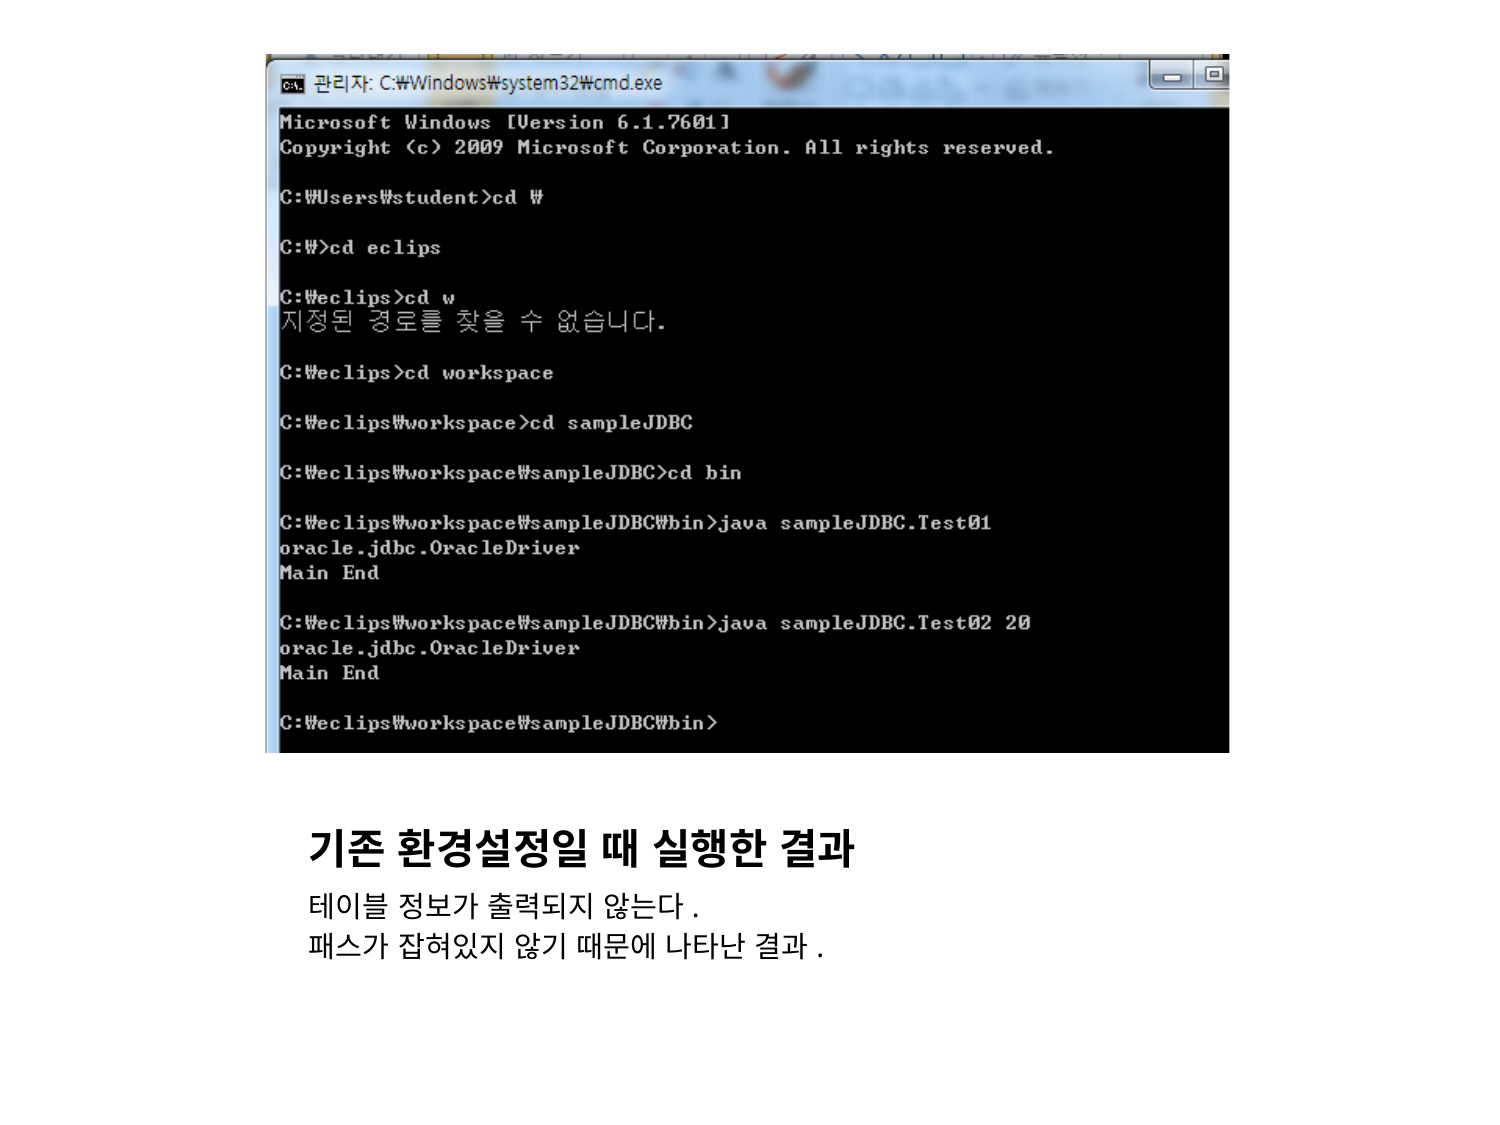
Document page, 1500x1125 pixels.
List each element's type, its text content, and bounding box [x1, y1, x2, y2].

title 기존 환경설정일 때 실행한 결과 [294, 787, 1194, 880]
picture [265, 54, 1230, 754]
list 테이블 정보가 출력되지 않는다. 패스가 잡혀있지 않기 때문에 나타난 결과. [294, 880, 1194, 1013]
